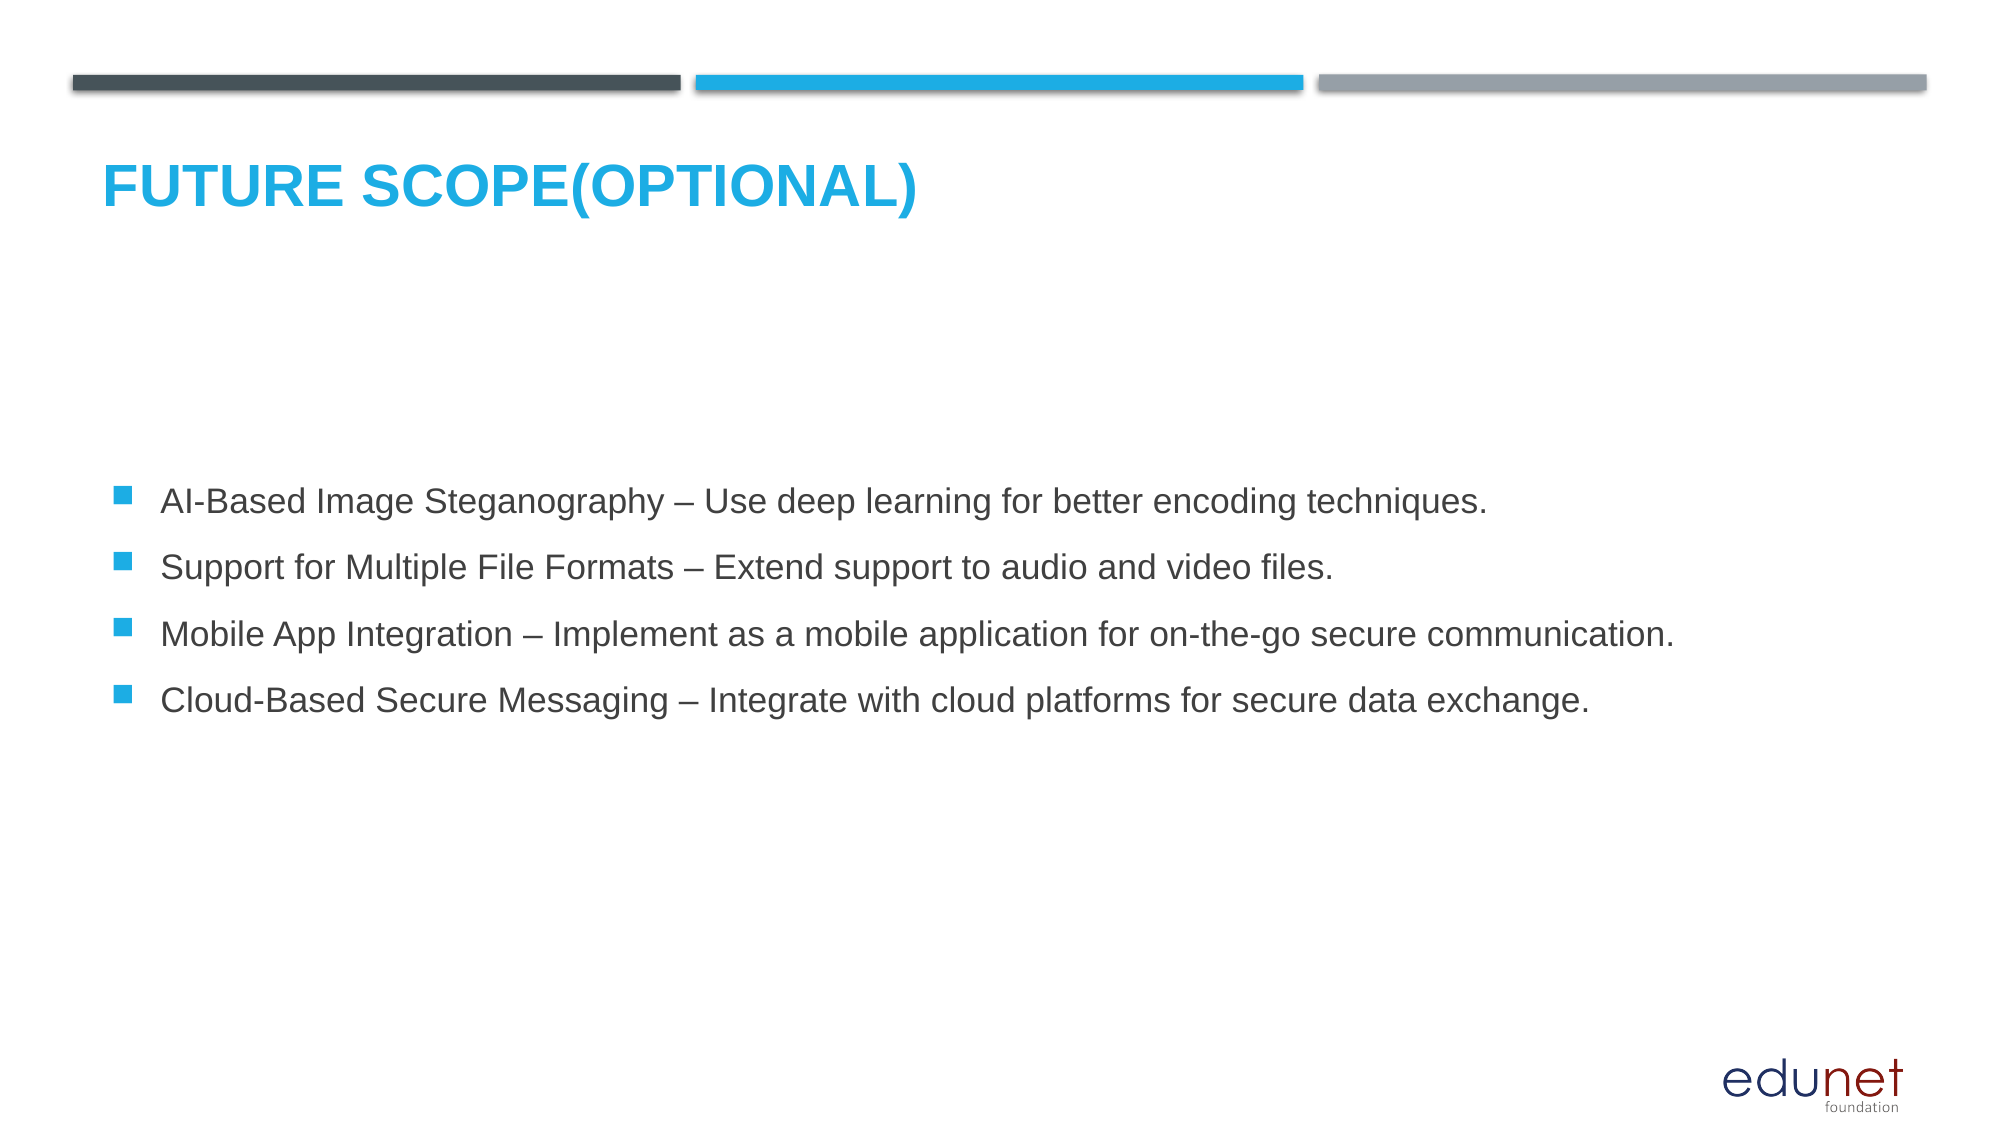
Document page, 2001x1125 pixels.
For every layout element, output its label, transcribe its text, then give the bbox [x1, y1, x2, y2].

picture [1719, 1056, 1905, 1116]
list AI-Based Image Steganography – Use deep learning for better encoding techniques. Support for Multiple File Formats – Extend support to audio and video files. Mobile App Integration – Implement as a mobile application for on-the-go secure communication. Cloud-Based Secure Messaging – Integrate with cloud platforms for secure data exchange. [95, 213, 1905, 981]
text_box Future scope(optional) [87, 138, 1898, 226]
